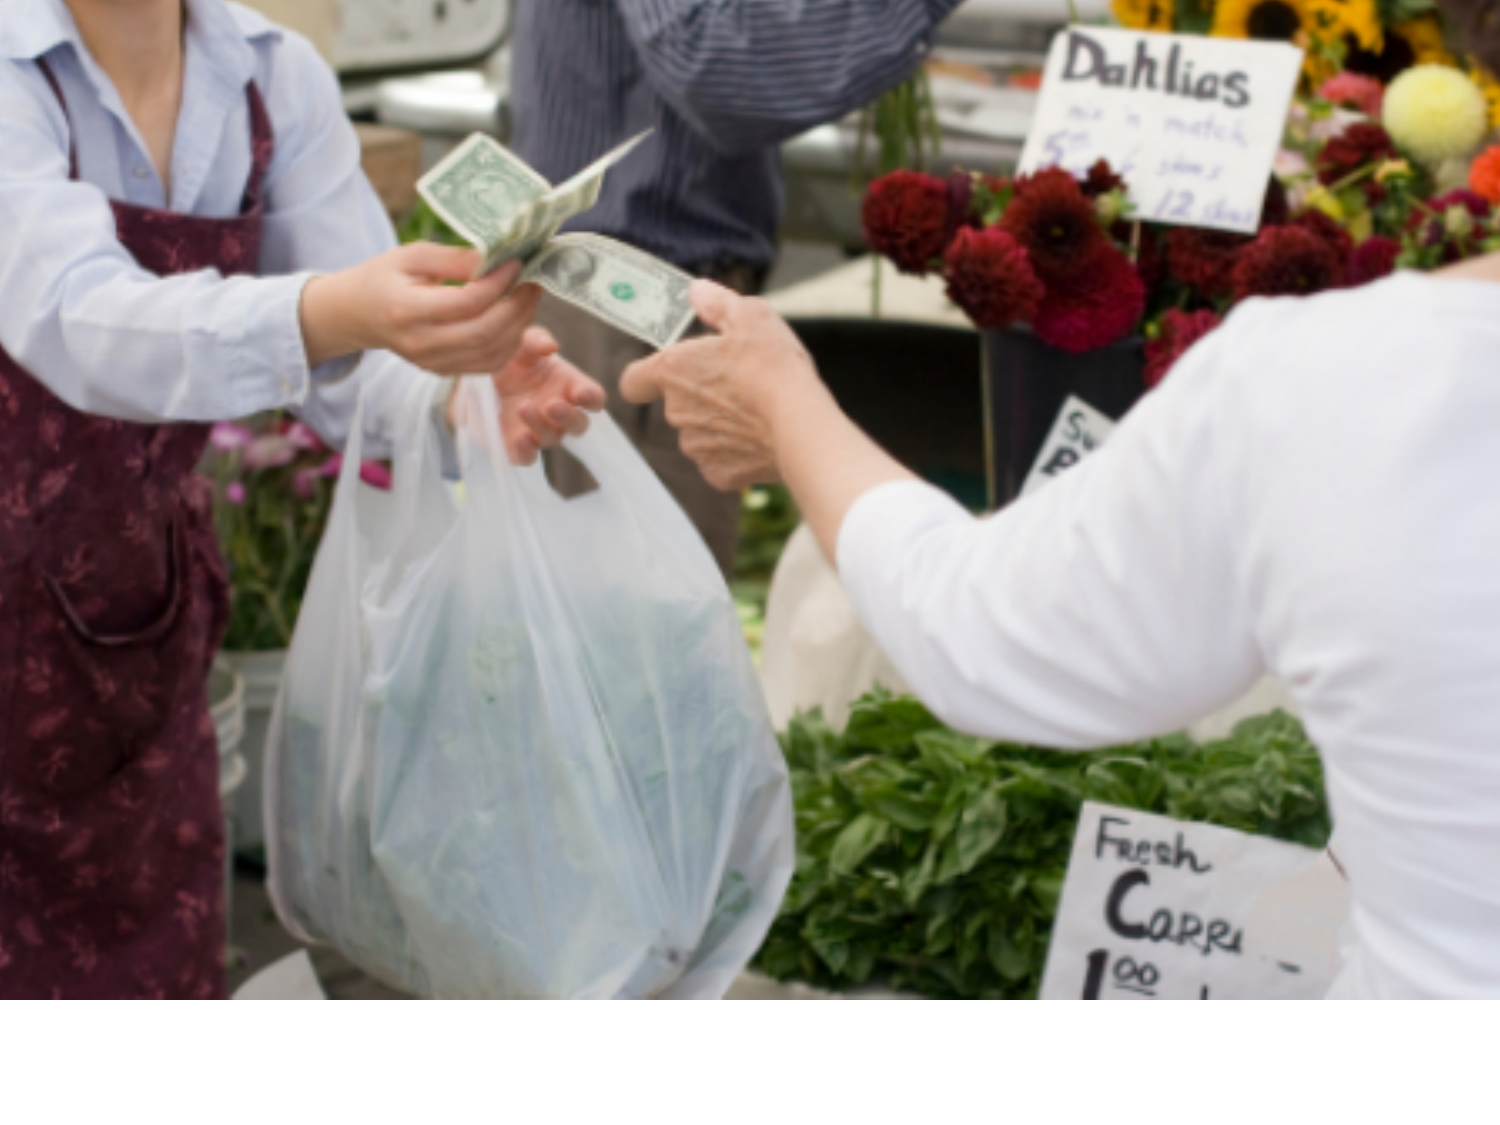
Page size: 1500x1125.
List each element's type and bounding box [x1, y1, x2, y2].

picture [0, 0, 1500, 1001]
